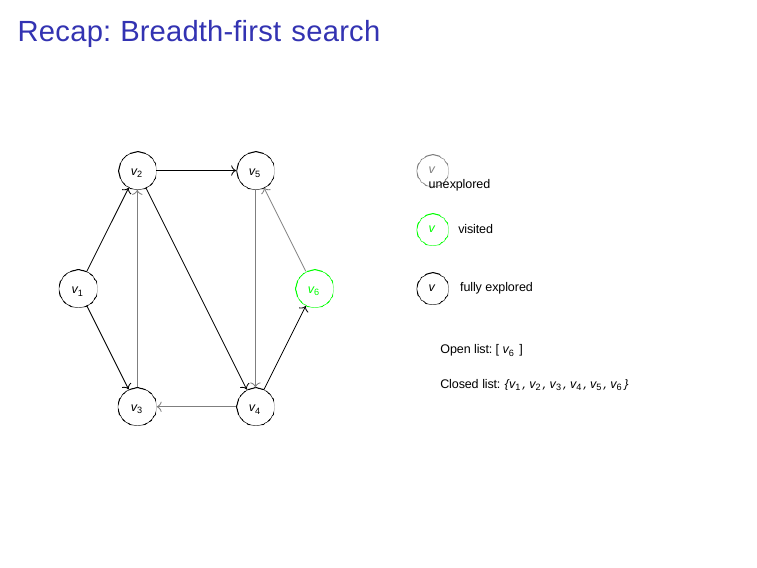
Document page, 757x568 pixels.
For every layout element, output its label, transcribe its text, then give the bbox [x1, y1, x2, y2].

text_box [416, 272, 449, 305]
text_box [58, 269, 98, 308]
text_box v fully explored [426, 277, 534, 295]
text_box v3 [128, 393, 145, 416]
text_box v6 [305, 275, 323, 298]
text_box [122, 383, 131, 390]
text_box v2 [128, 157, 145, 180]
text_box [117, 387, 157, 427]
text_box [122, 188, 132, 195]
text_box [118, 151, 157, 190]
text_box [416, 154, 449, 187]
text_box visited [456, 219, 496, 237]
text_box [236, 387, 275, 426]
text_box [250, 382, 261, 388]
text_box [299, 306, 309, 313]
text_box [261, 187, 271, 195]
text_box [156, 401, 162, 412]
text_box [236, 151, 275, 190]
text_box v [426, 218, 438, 236]
text_box [240, 383, 250, 390]
text_box [231, 165, 236, 176]
text_box [132, 190, 143, 195]
text_box [295, 269, 334, 308]
text_box v5 [246, 157, 264, 180]
title Recap: Breadth-first search [15, 9, 386, 108]
text_box Open list: [ v6 ] Closed list: {v1 , v2 , v3 , v4 , v5 , v6 } [438, 336, 639, 393]
text_box v unexplored [426, 159, 522, 192]
text_box v1 [69, 275, 86, 298]
text_box v4 [246, 394, 264, 416]
text_box [416, 213, 449, 246]
